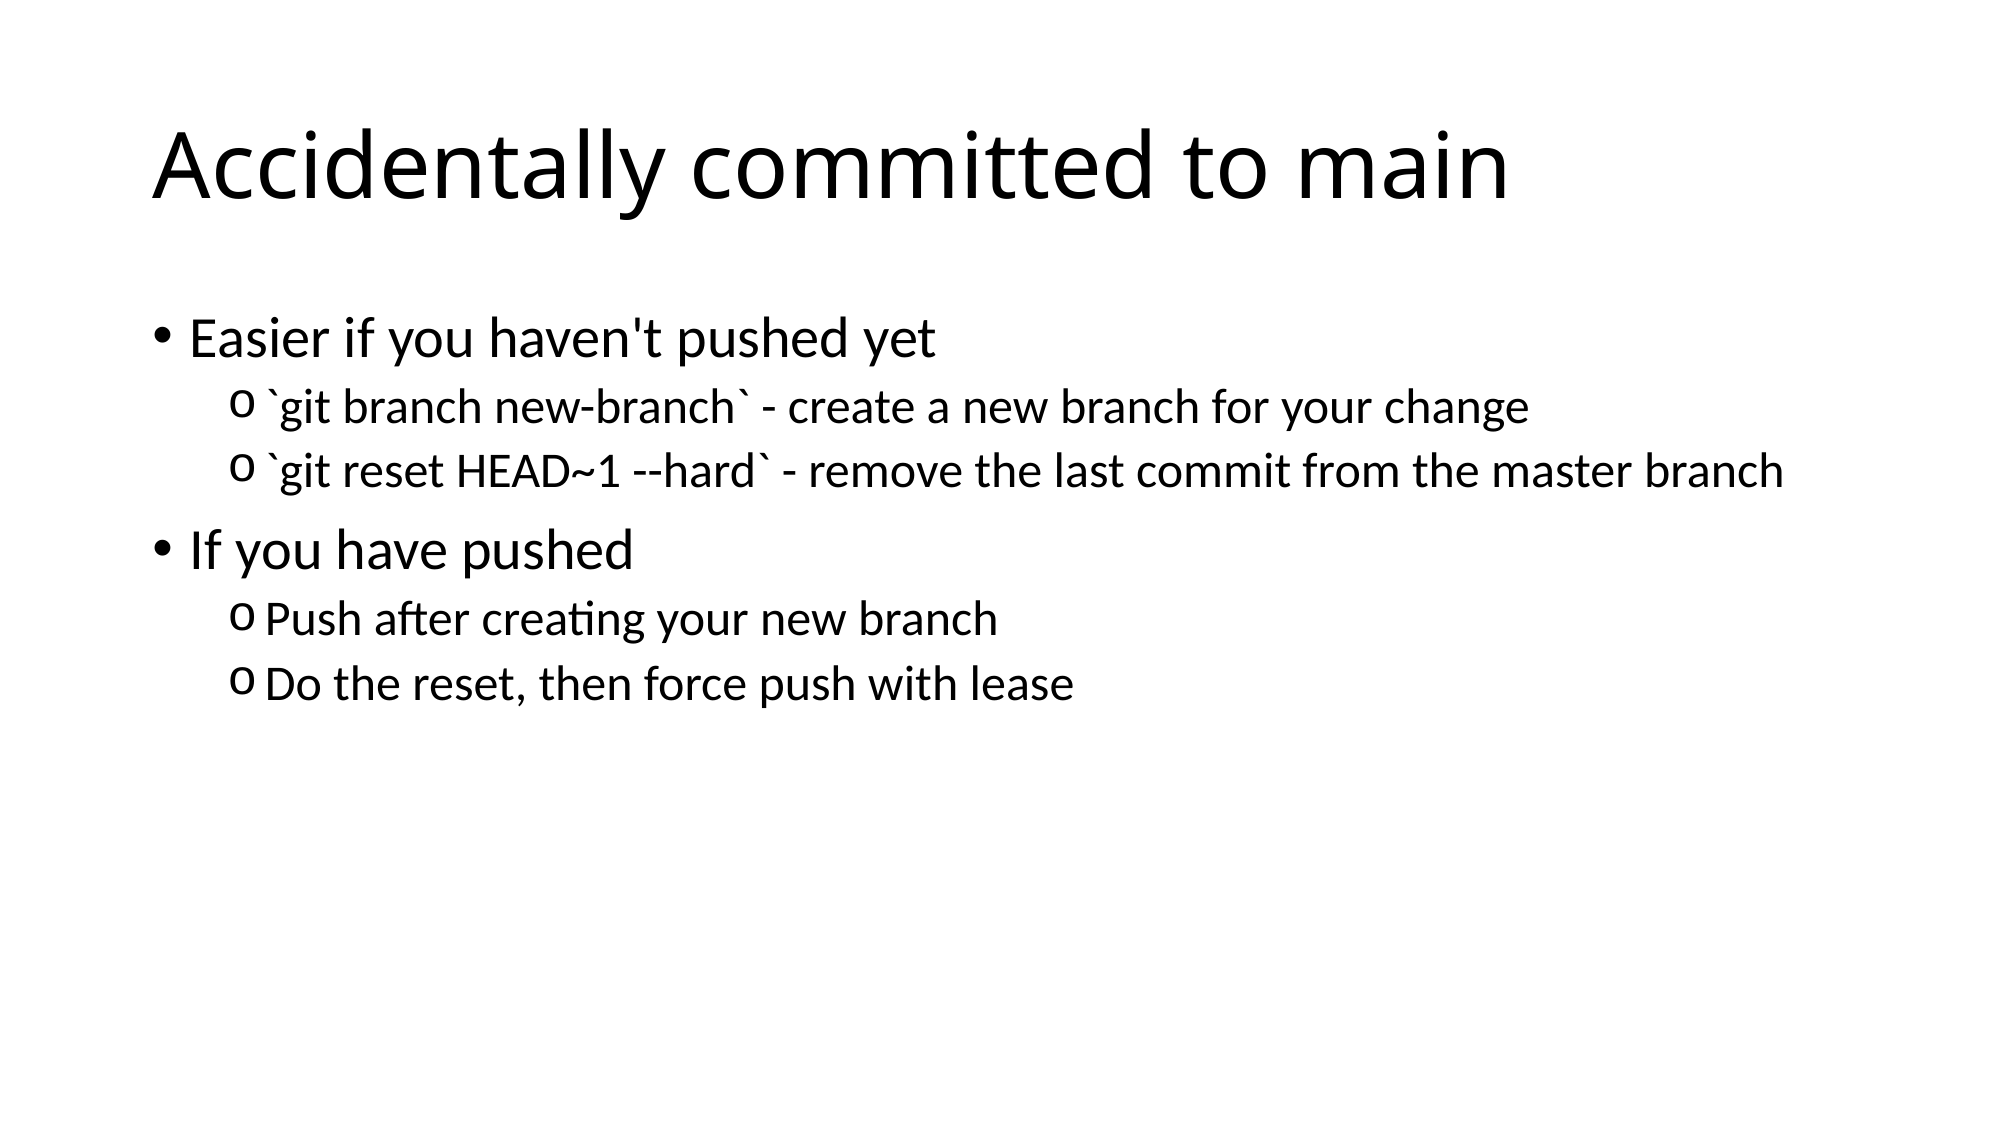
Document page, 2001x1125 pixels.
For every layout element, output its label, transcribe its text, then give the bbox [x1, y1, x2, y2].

title Accidentally committed to main [137, 59, 1863, 278]
list Easier if you haven't pushed yet `git branch new-branch` - create a new branch for your change `git reset HEAD~1 --hard` - remove the last commit from the master branch If you have pushed Push after creating your new branch Do the reset, then force push with lease [137, 299, 1863, 1014]
